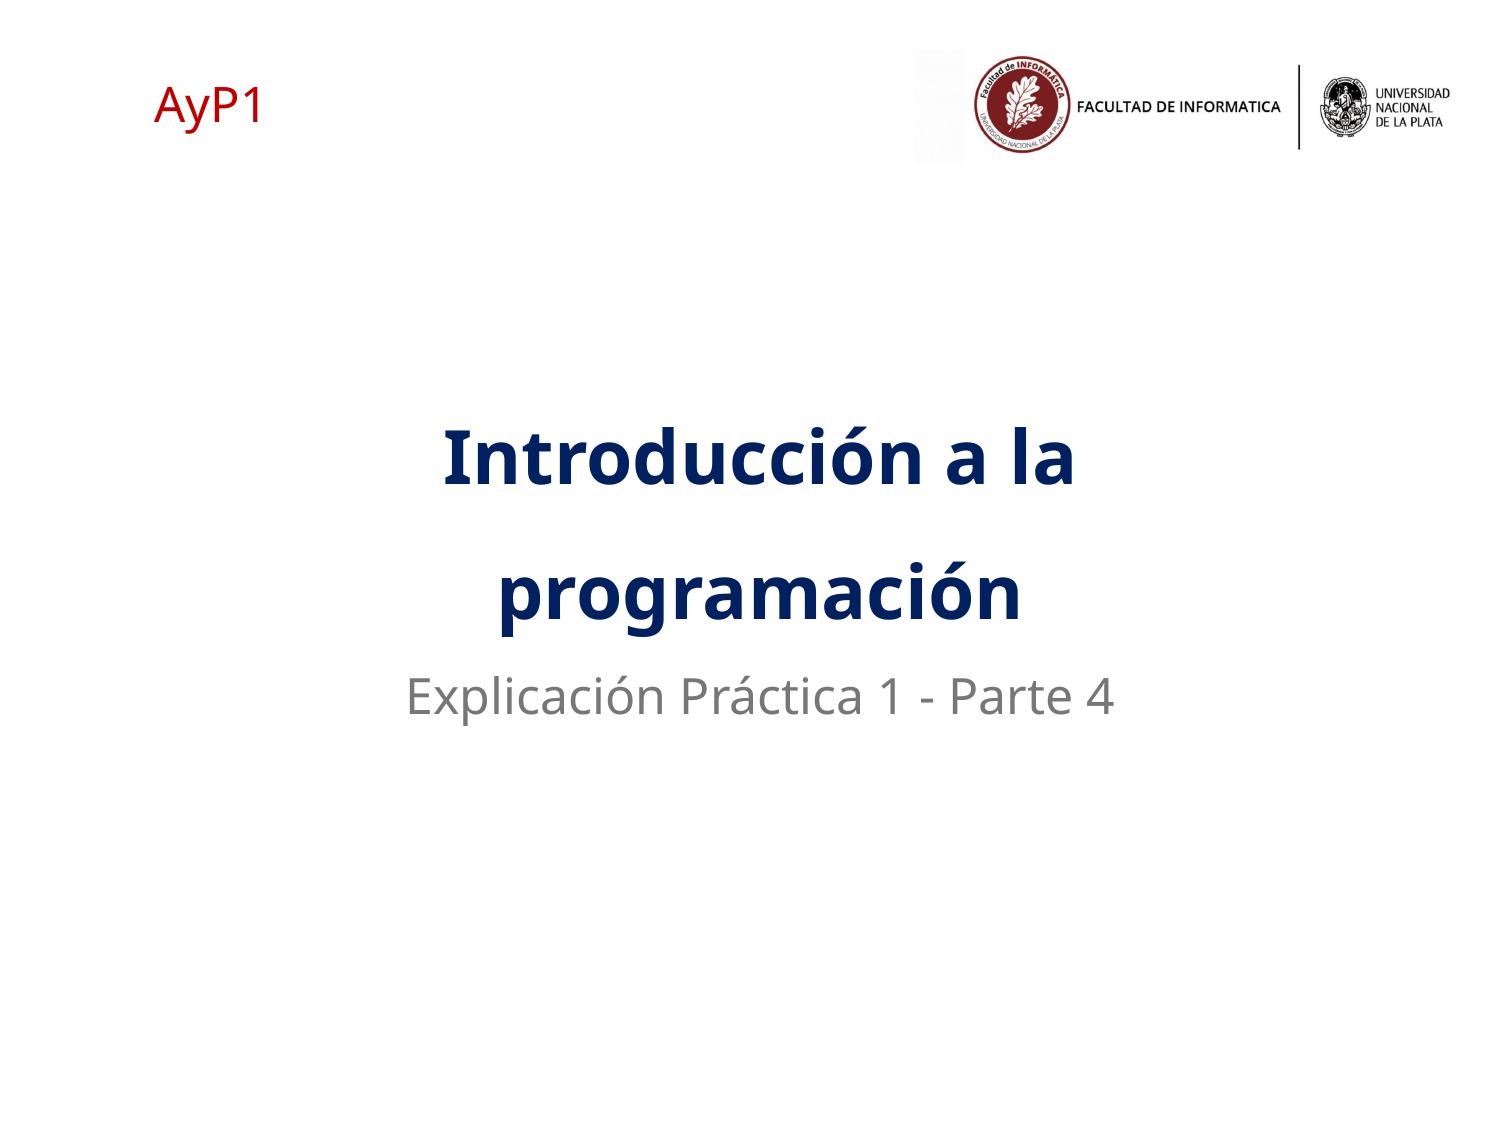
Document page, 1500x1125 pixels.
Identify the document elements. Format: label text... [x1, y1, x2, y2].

subtitle AyP1 [53, 75, 370, 140]
picture [914, 50, 1459, 164]
title Introducción a la programación Explicación Práctica 1 - Parte 4 [191, 486, 1330, 731]
